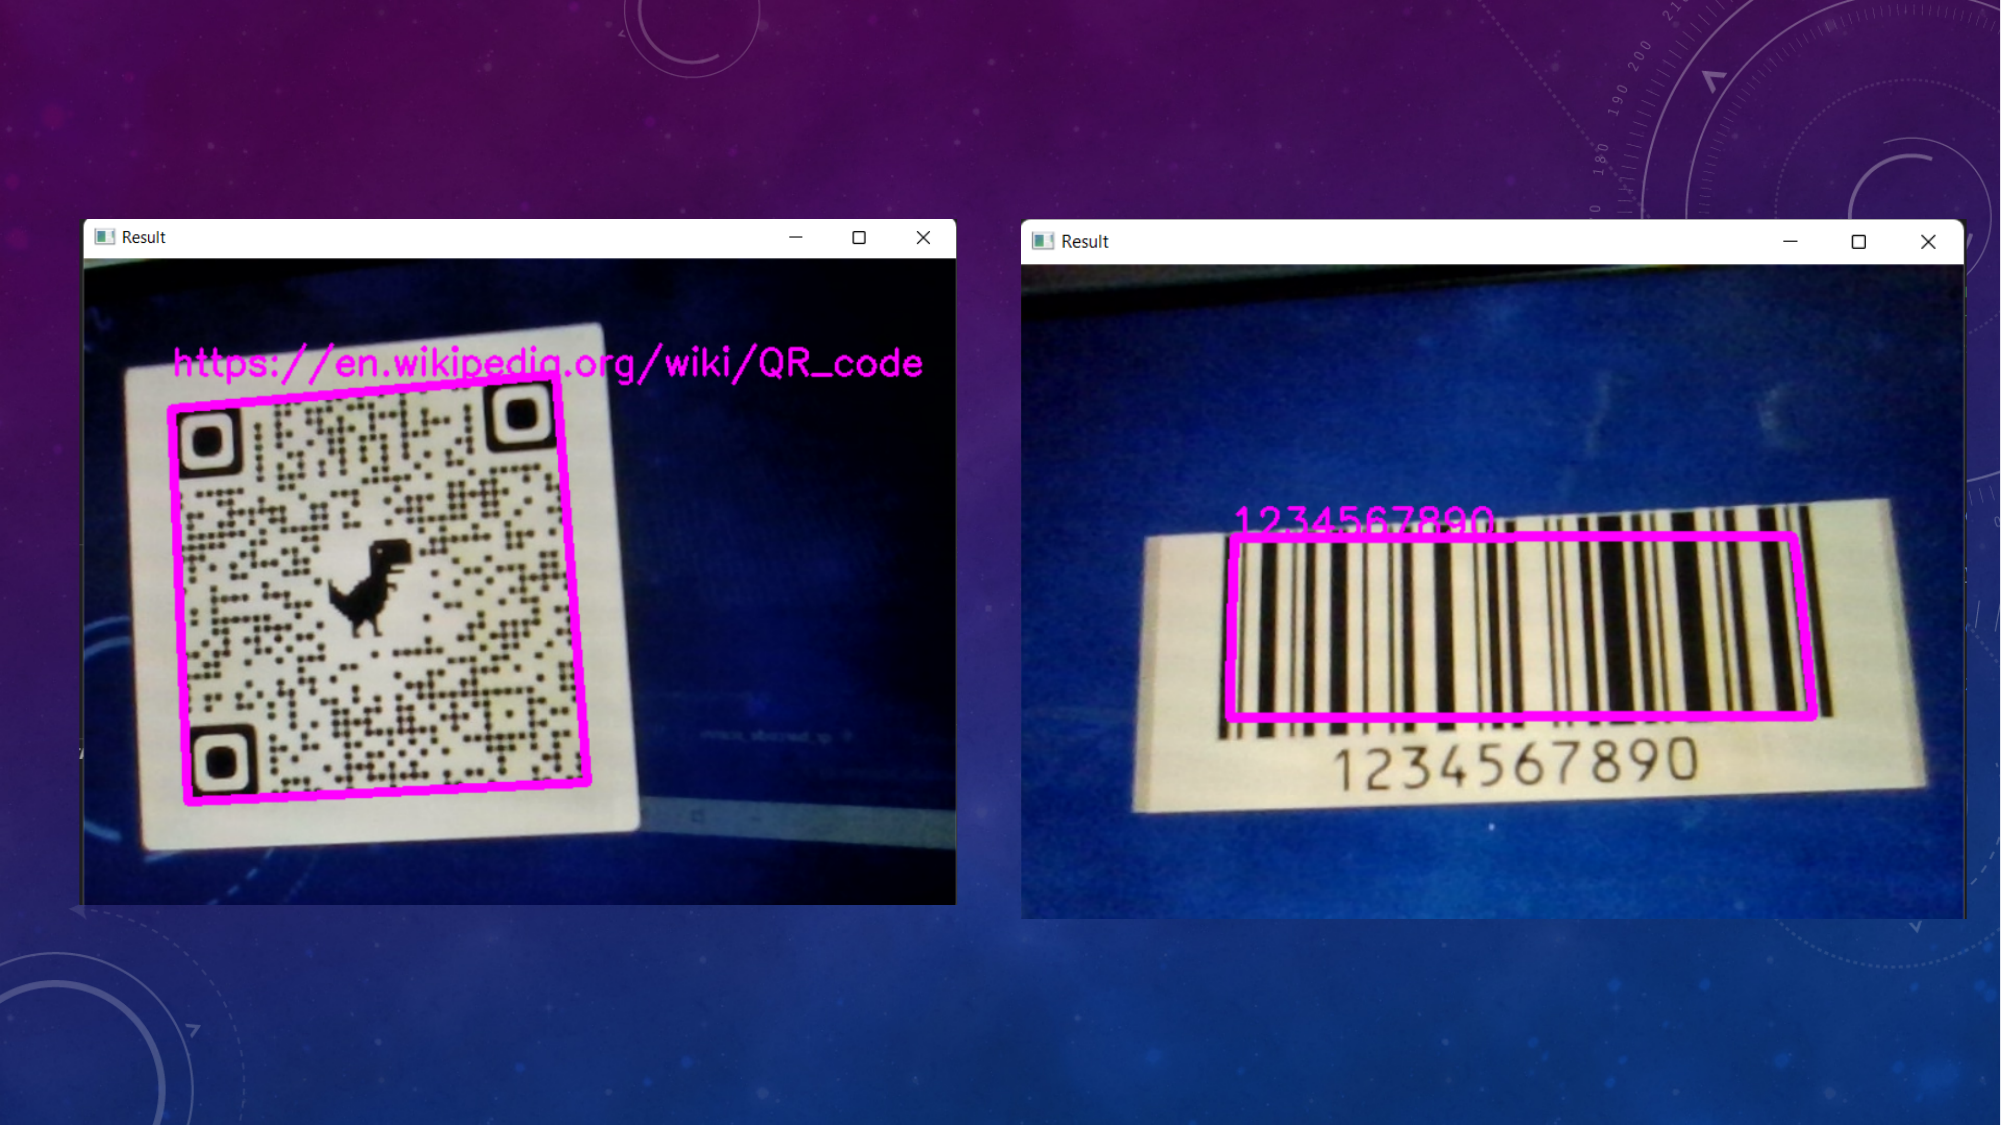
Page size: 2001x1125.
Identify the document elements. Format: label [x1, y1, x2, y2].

list [79, 219, 958, 906]
picture [0, 0, 2001, 1125]
